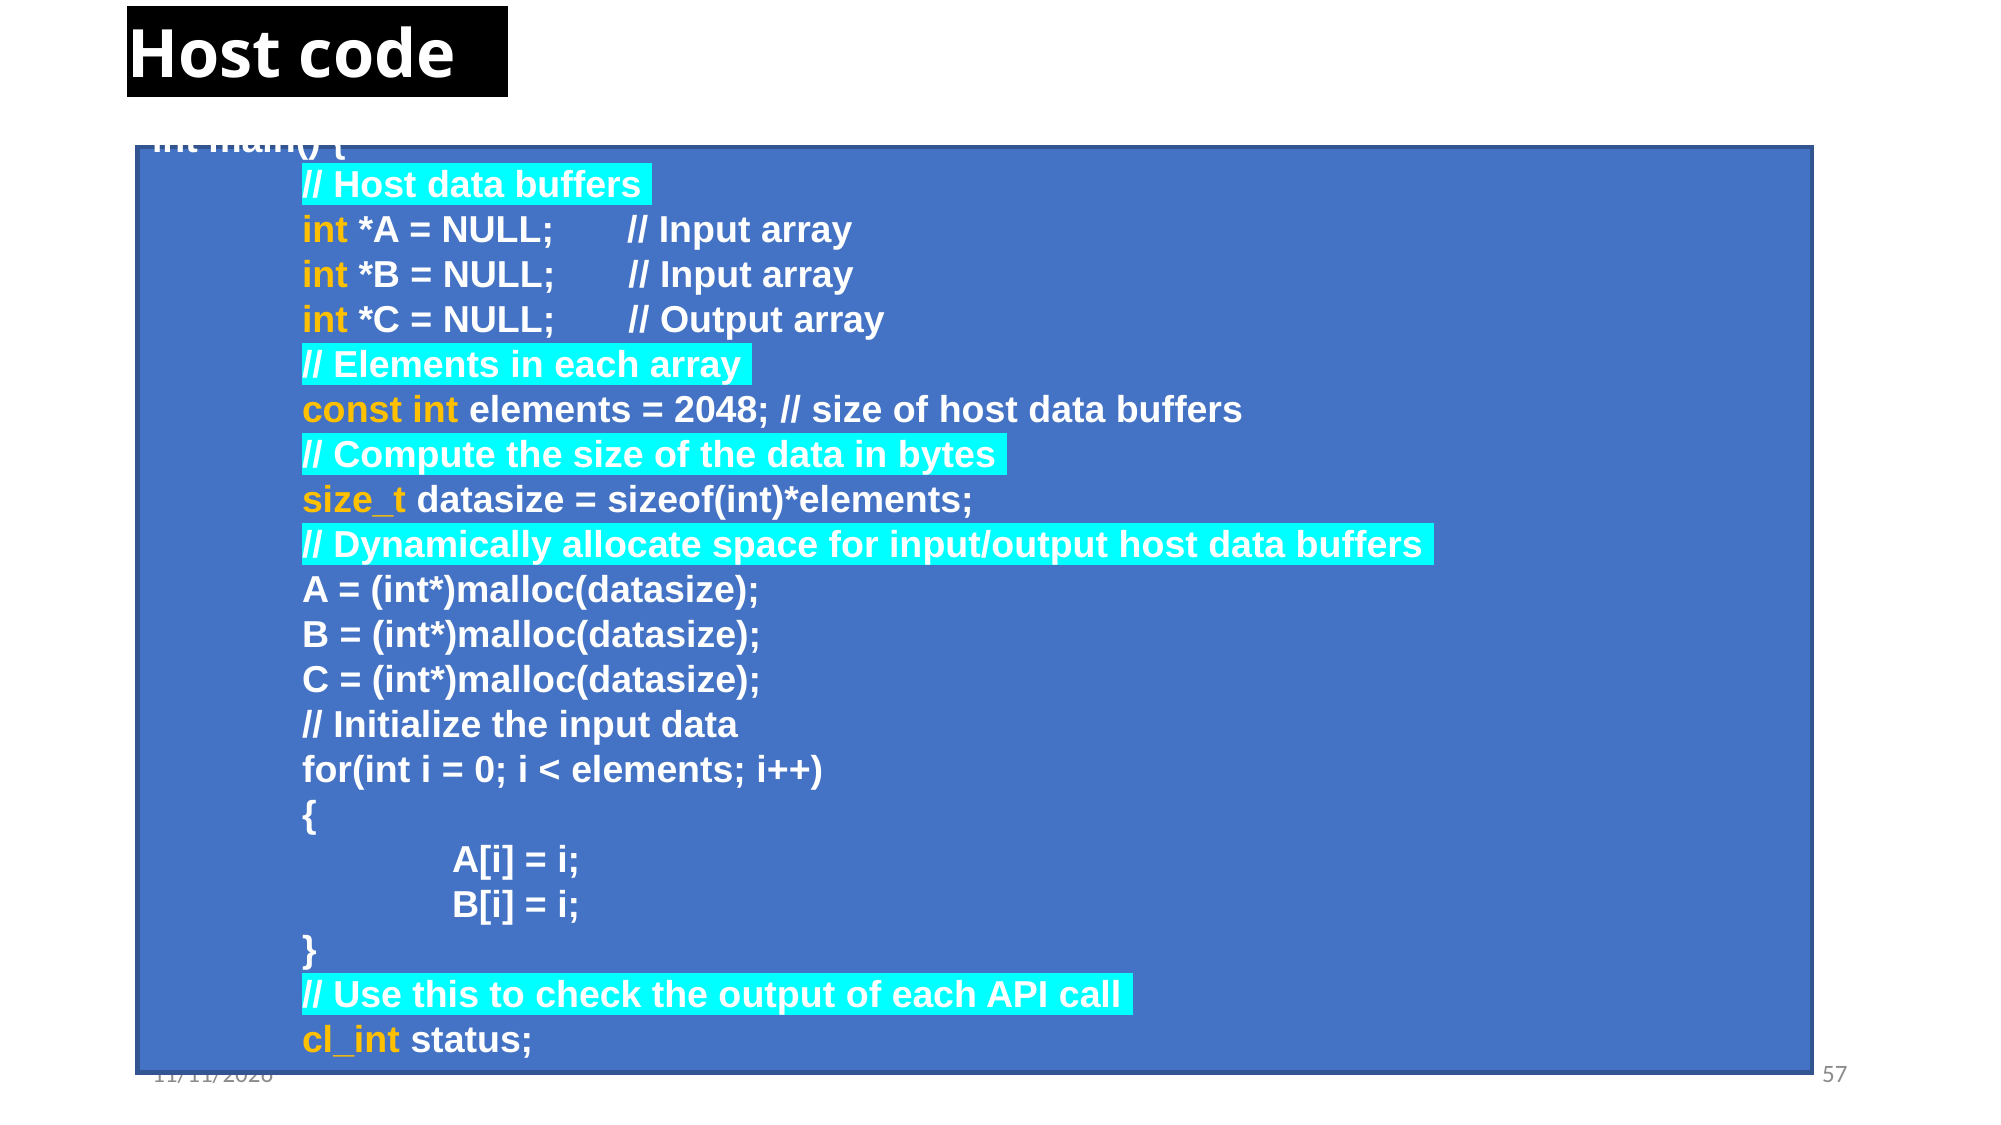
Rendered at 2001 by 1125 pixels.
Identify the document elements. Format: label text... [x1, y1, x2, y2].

text_box 19-02-2023 [137, 1075, 588, 1103]
text_box Host code [112, 0, 1838, 118]
text_box int main() { // Host data buffers int *A = NULL; // Input array int *B = NULL; // Input array int *C = NULL; // Output array // Elements in each array const int elements = 2048; // size of host data buffers // Compute the size of the data in bytes size_t datasize = sizeof(int)*elements; // Dynamically allocate space for input/output host data buffers A = (int*)malloc(datasize); B = (int*)malloc(datasize); C = (int*)malloc(datasize); // Initialize the input data for(int i = 0; i < elements; i++) { A[i] = i; B[i] = i; } // Use this to check the output of each API call cl_int status; [135, 145, 1814, 1075]
text_box 57 [1412, 1042, 1863, 1103]
